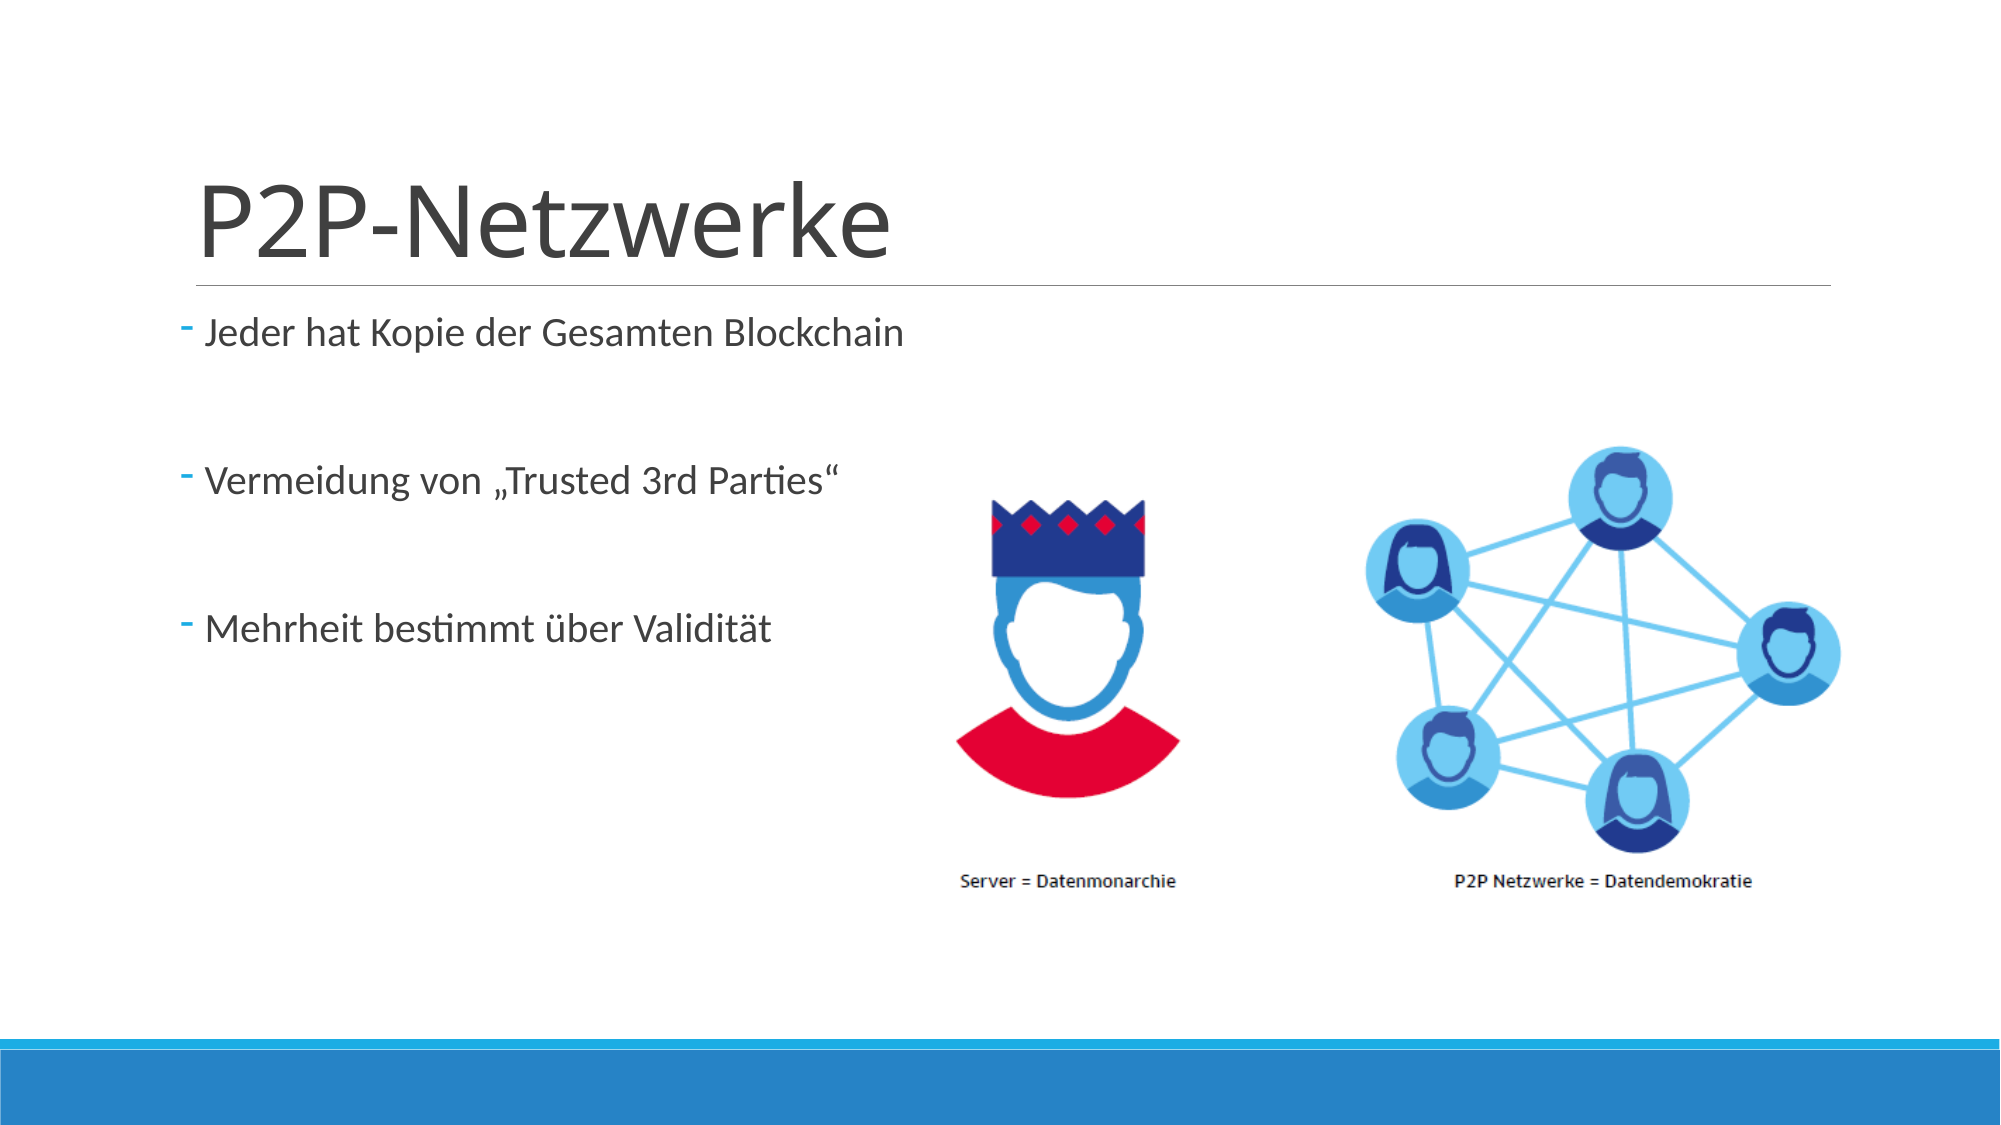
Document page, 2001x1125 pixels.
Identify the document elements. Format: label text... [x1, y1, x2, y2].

picture [913, 422, 1860, 921]
list Jeder hat Kopie der Gesamten Blockchain Vermeidung von „Trusted 3rd Parties“ Mehrheit bestimmt über Validität [180, 302, 1830, 963]
title P2P-Netzwerke [180, 47, 1830, 285]
